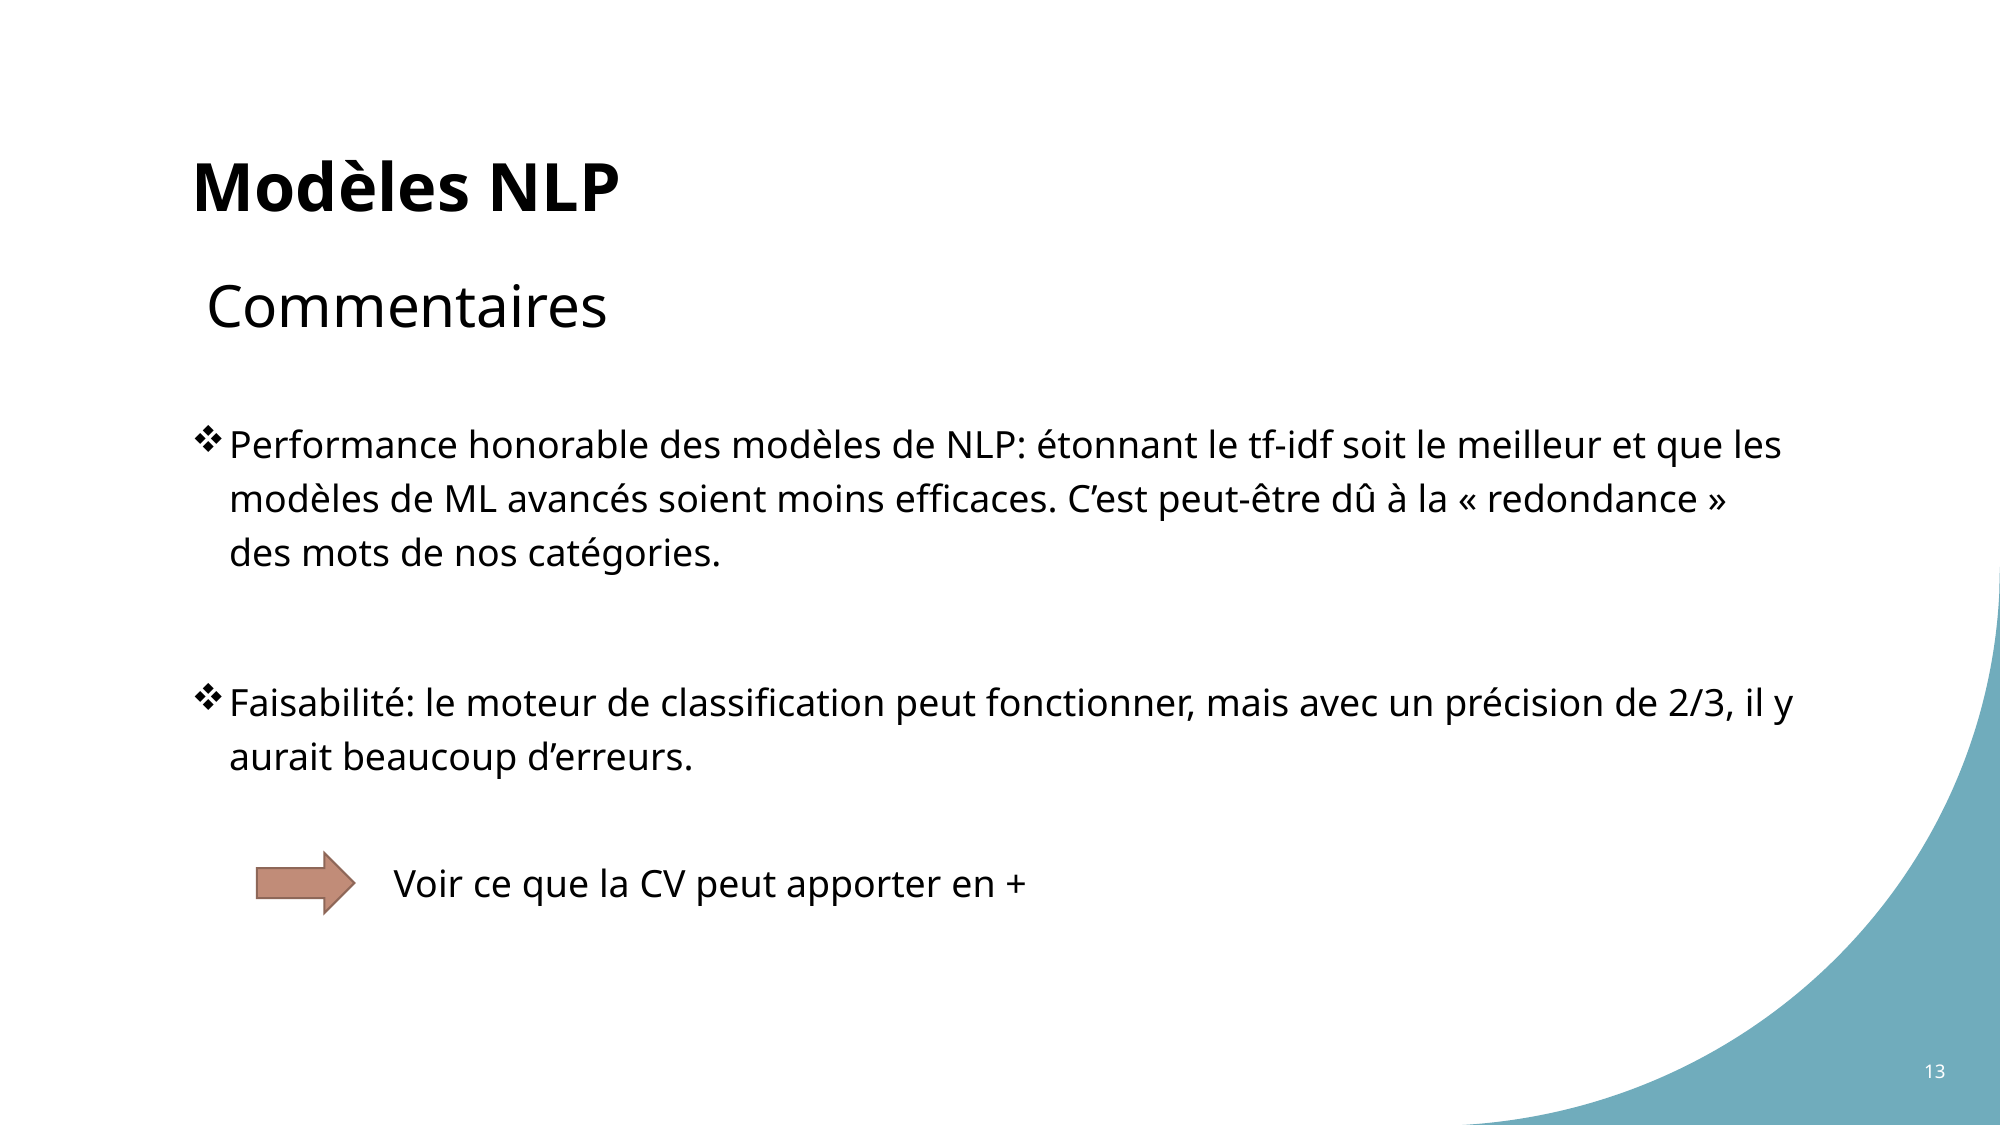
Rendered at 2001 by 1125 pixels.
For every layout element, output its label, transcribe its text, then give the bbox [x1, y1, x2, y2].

text_box [255, 850, 356, 916]
text_box Commentaires [191, 232, 1809, 347]
list Performance honorable des modèles de NLP: étonnant le tf-idf soit le meilleur et que les modèles de ML avancés soient moins efficaces. C’est peut-être dû à la « redondance » des mots de nos catégories. Faisabilité: le moteur de classification peut fonctionner, mais avec un précision de 2/3, il y aurait beaucoup d’erreurs. [176, 404, 1815, 975]
slide_number 13 [1893, 1042, 1961, 1103]
title Modèles NLP [176, 118, 1809, 233]
text_box Voir ce que la CV peut apporter en + [378, 853, 1253, 913]
